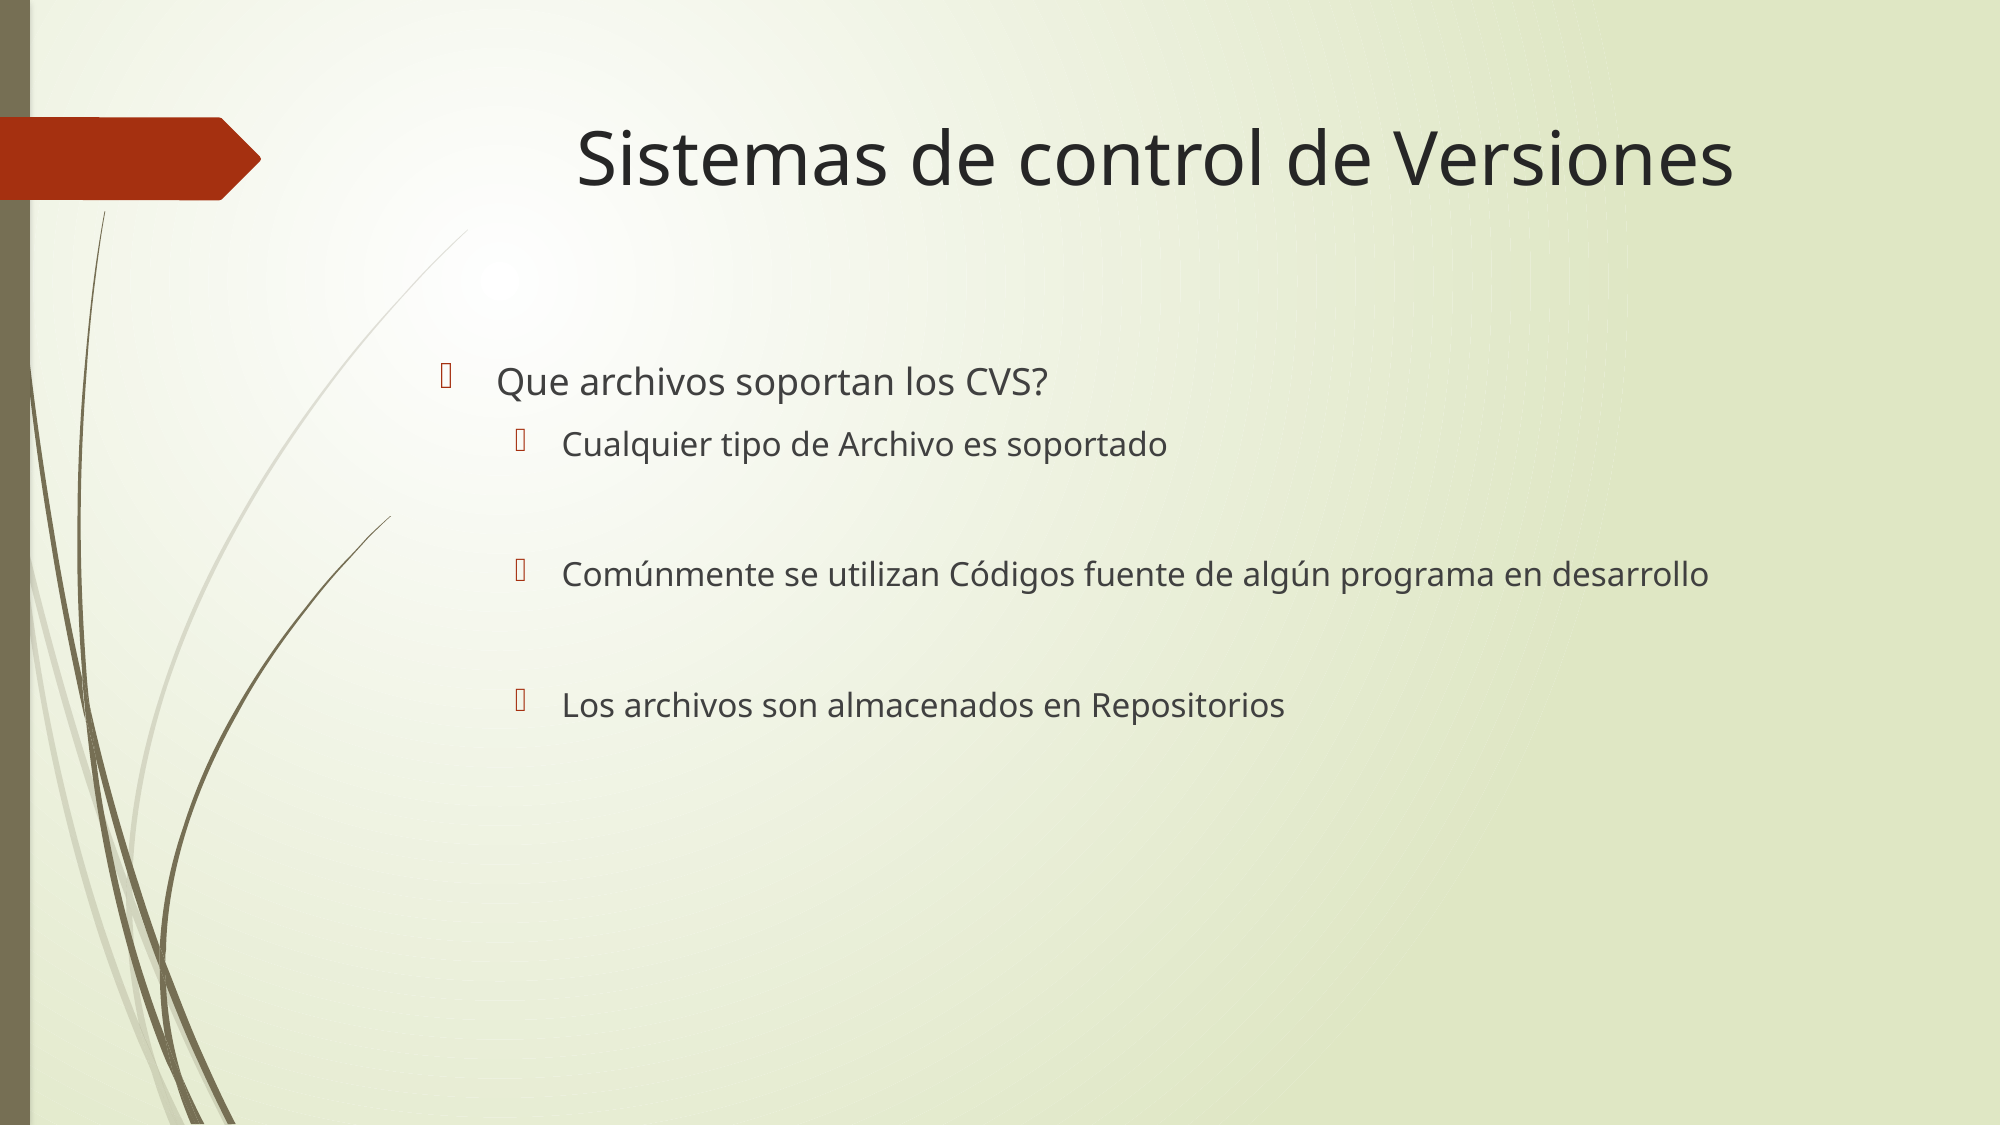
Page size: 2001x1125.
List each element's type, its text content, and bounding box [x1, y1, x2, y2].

title Sistemas de control de Versiones [425, 102, 1888, 313]
list Que archivos soportan los CVS? Cualquier tipo de Archivo es soportado Comúnmente se utilizan Códigos fuente de algún programa en desarrollo Los archivos son almacenados en Repositorios [424, 350, 1888, 970]
